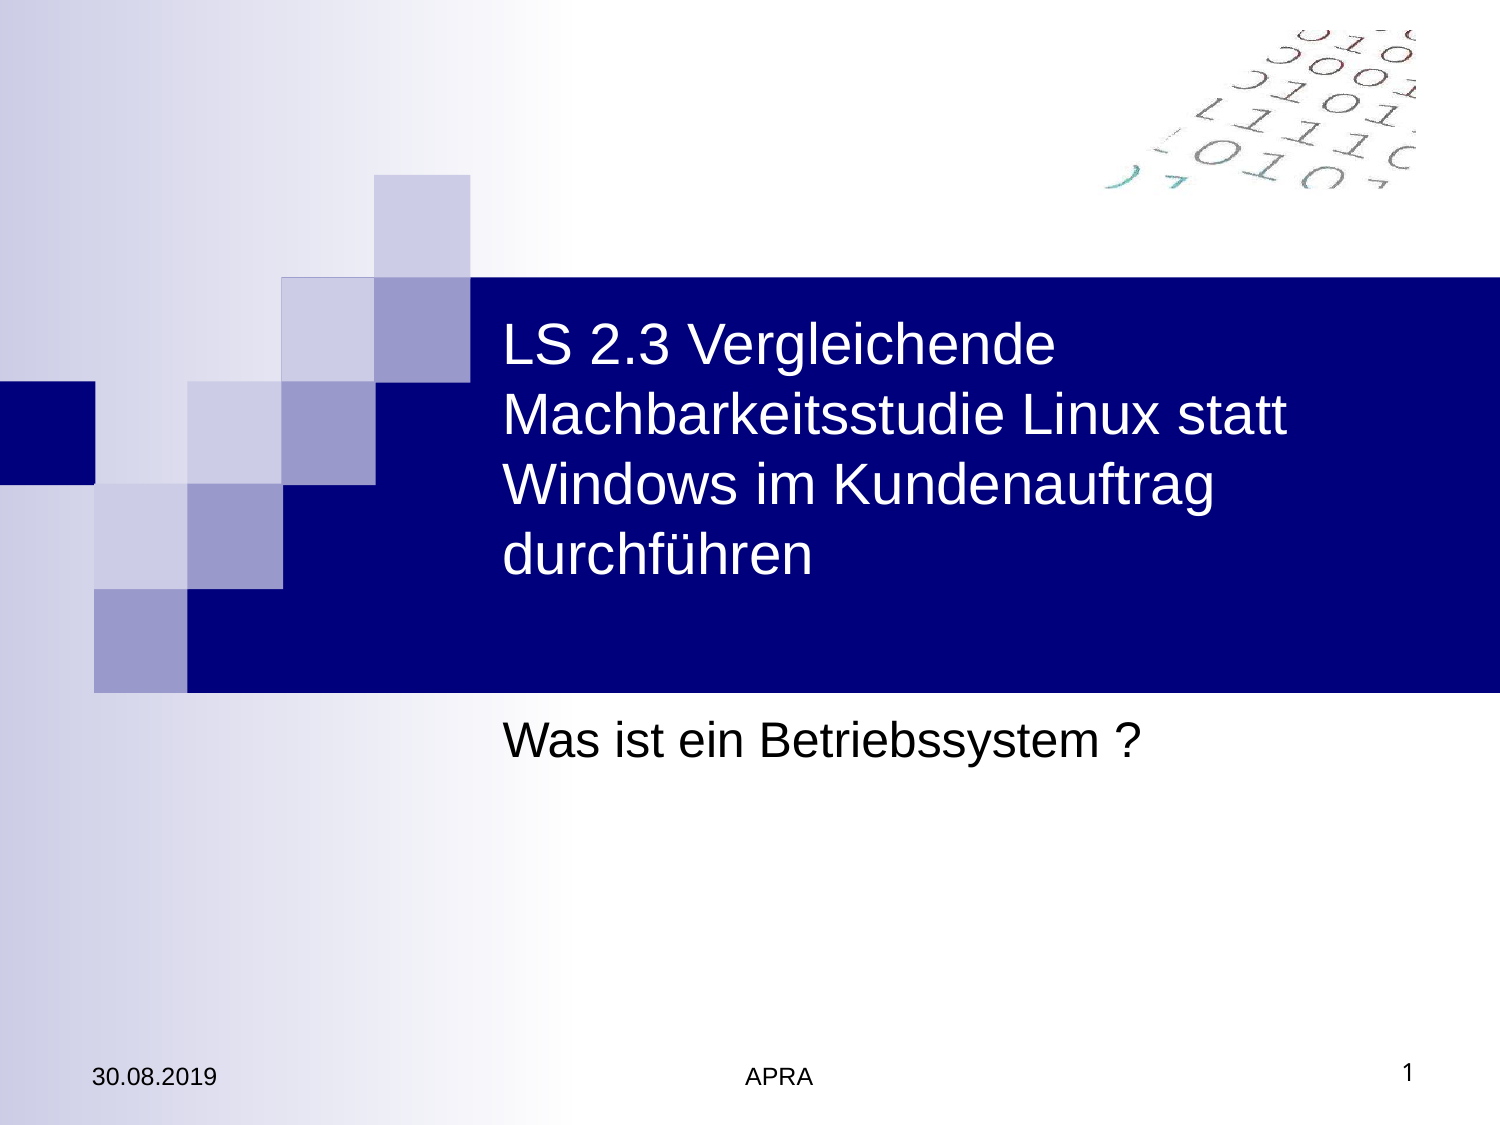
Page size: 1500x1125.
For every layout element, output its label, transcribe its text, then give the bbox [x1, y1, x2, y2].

title LS 2.3 Vergleichende Machbarkeitsstudie Linux statt Windows im Kundenauftrag durchführen [487, 299, 1476, 663]
footer APRA [300, 1022, 1257, 1099]
slide_number 1 [1257, 1022, 1431, 1099]
picture [1080, 30, 1471, 254]
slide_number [76, 1022, 300, 1099]
subtitle Was ist ein Betriebssystem ? [487, 699, 1476, 988]
